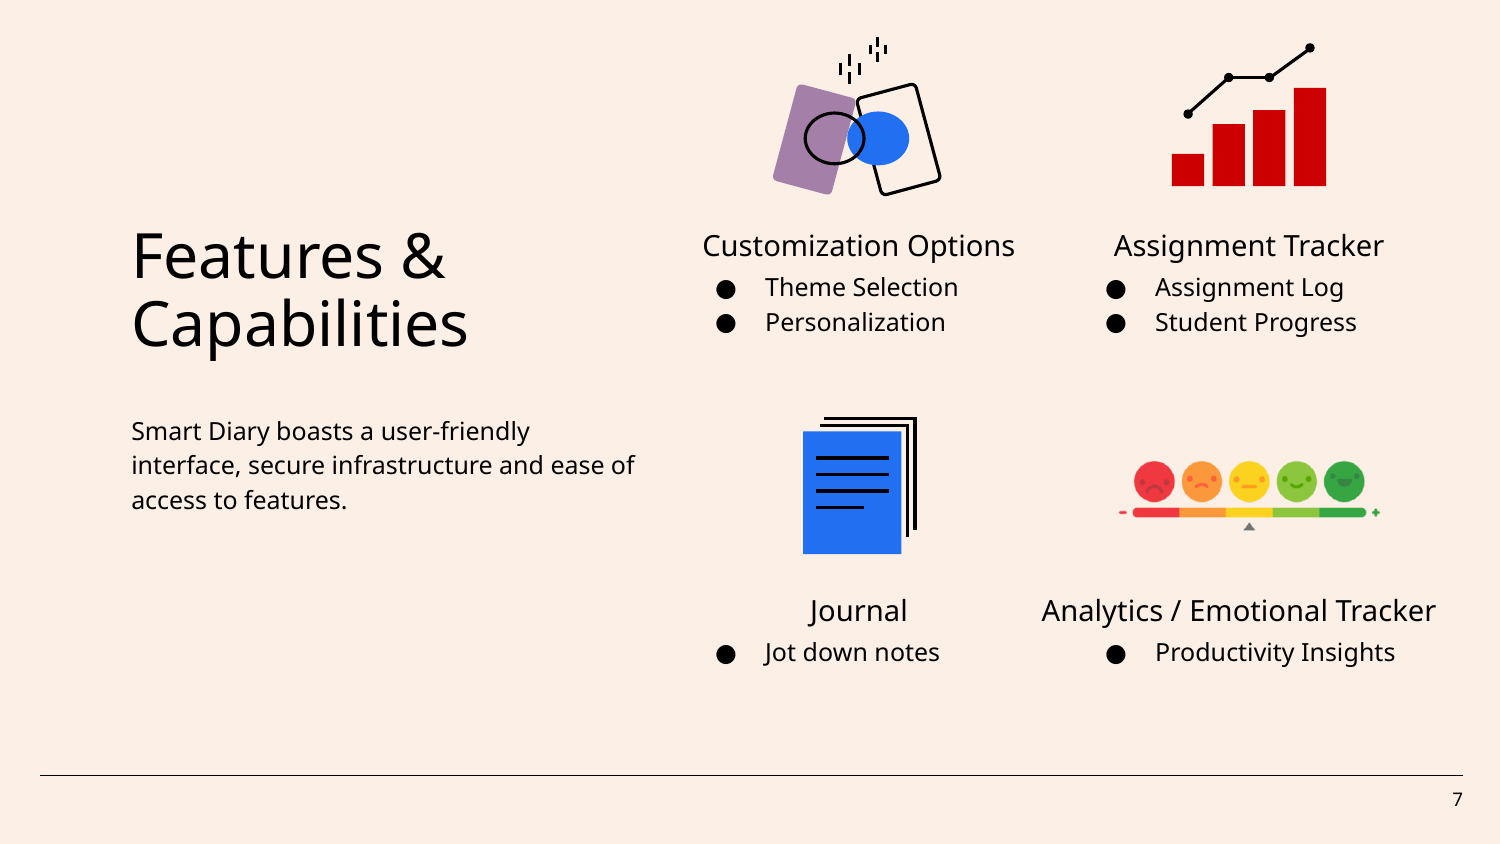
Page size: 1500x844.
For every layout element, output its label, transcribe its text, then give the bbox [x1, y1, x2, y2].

subtitle Journal [675, 572, 1015, 623]
subtitle Customization Options [675, 207, 1044, 259]
list Theme Selection Personalization [675, 259, 1043, 373]
list Productivity Insights [1065, 623, 1433, 738]
picture [1104, 351, 1394, 640]
subtitle Analytics / Emotional Tracker [1399, 572, 1463, 623]
list Assignment Log Student Progress [1065, 259, 1433, 373]
title Features & Capabilities [116, 225, 681, 375]
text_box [802, 416, 916, 555]
list Jot down notes [675, 623, 1043, 738]
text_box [805, 112, 908, 165]
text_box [771, 36, 942, 196]
slide_number 7 [1388, 775, 1478, 827]
subtitle Analytics / Emotional Tracker [1015, 572, 1099, 623]
subtitle Assignment Tracker [1065, 207, 1434, 259]
list Smart Diary boasts a user-friendly interface, secure infrastructure and ease of access to features. [116, 396, 657, 582]
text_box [1171, 42, 1327, 187]
